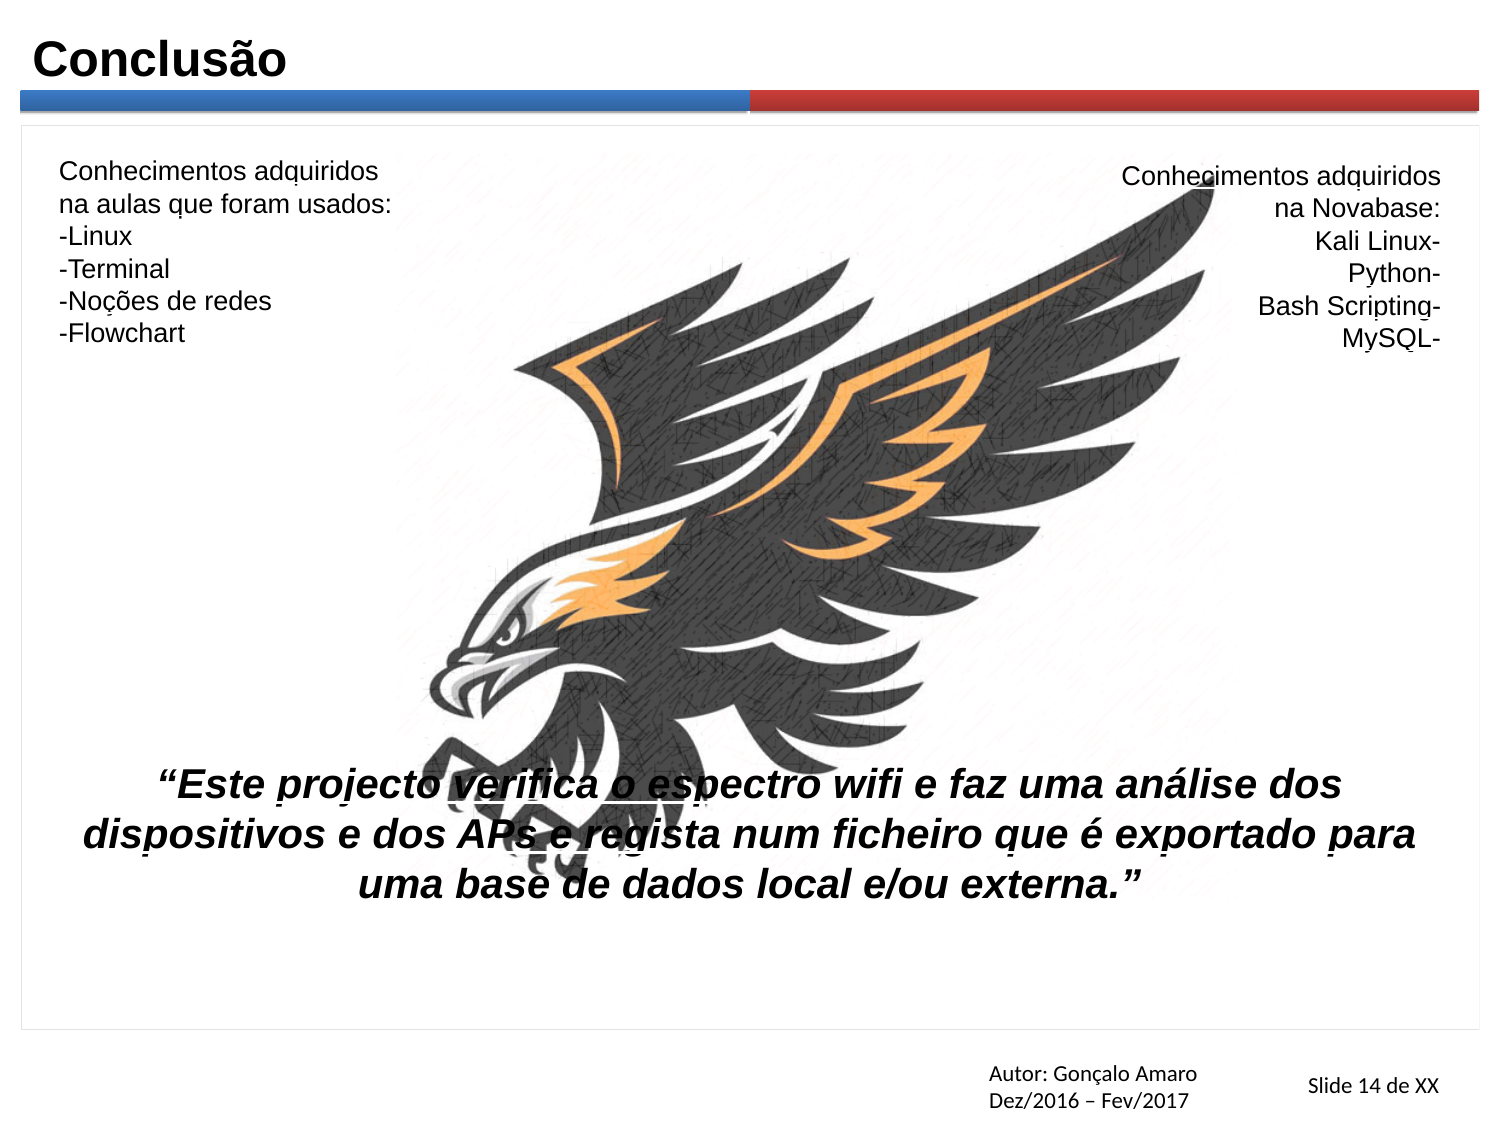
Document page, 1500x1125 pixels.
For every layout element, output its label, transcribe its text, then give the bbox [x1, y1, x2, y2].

picture [396, 153, 1241, 906]
text_box “Este projecto verifica o espectro wifi e faz uma análise dos dispositivos e dos APs e regista num ficheiro que é exportado para uma base de dados local e/ou externa.” [60, 685, 1440, 990]
text_box Conhecimentos adquiridos na aulas que foram usados: -Linux -Terminal -Noções de redes -Flowchart [58, 153, 394, 685]
text_box Conclusão [17, 19, 1459, 94]
text_box Conhecimentos adquiridos na Novabase: Kali Linux- Python- Bash Scripting- MySQL- [1245, 158, 1441, 690]
